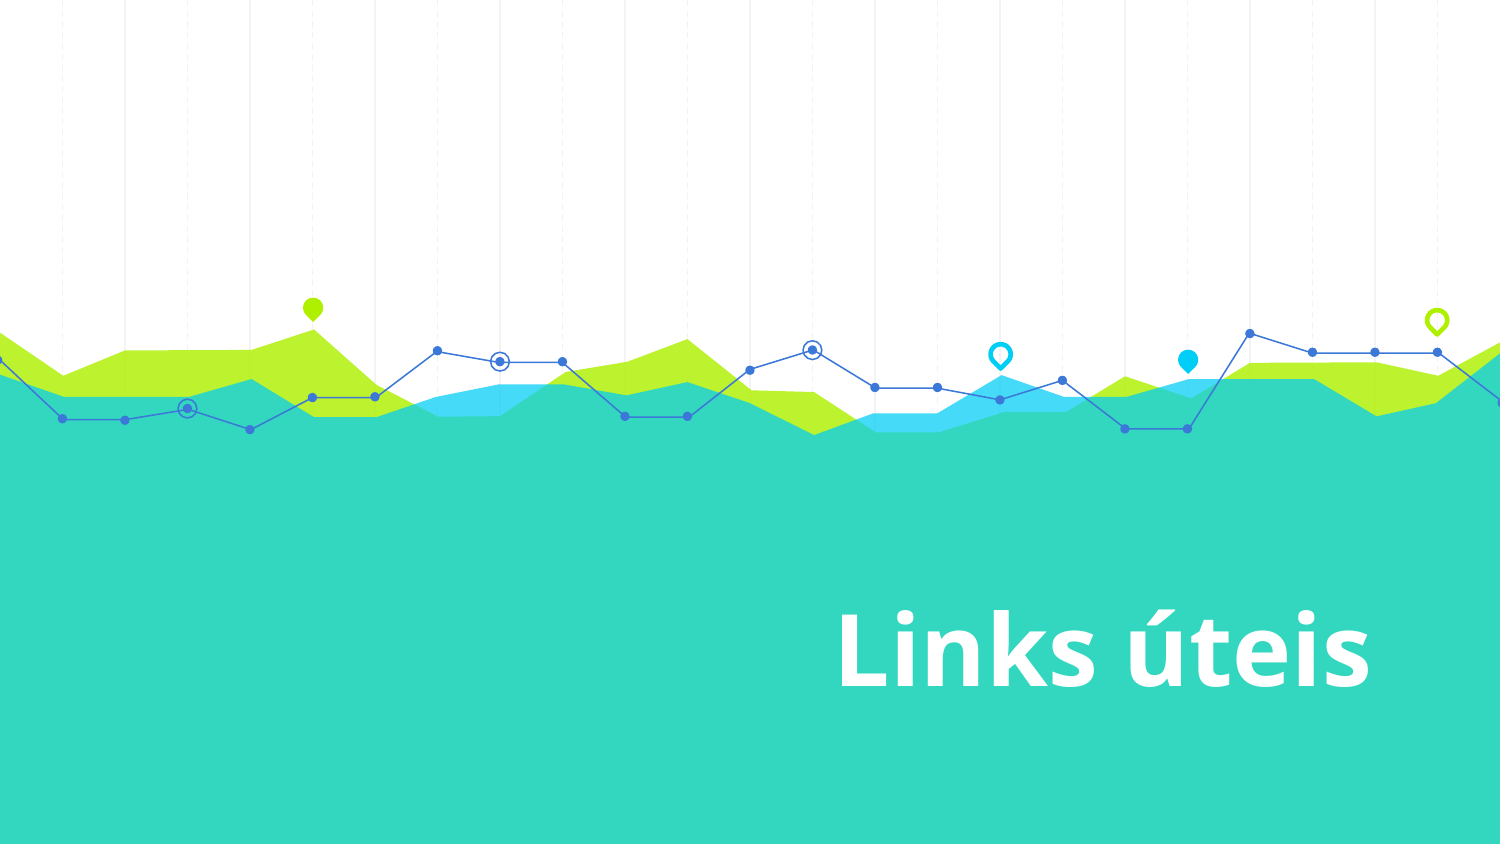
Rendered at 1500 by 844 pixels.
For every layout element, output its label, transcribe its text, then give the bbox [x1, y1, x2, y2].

title Links úteis [467, 551, 1388, 742]
